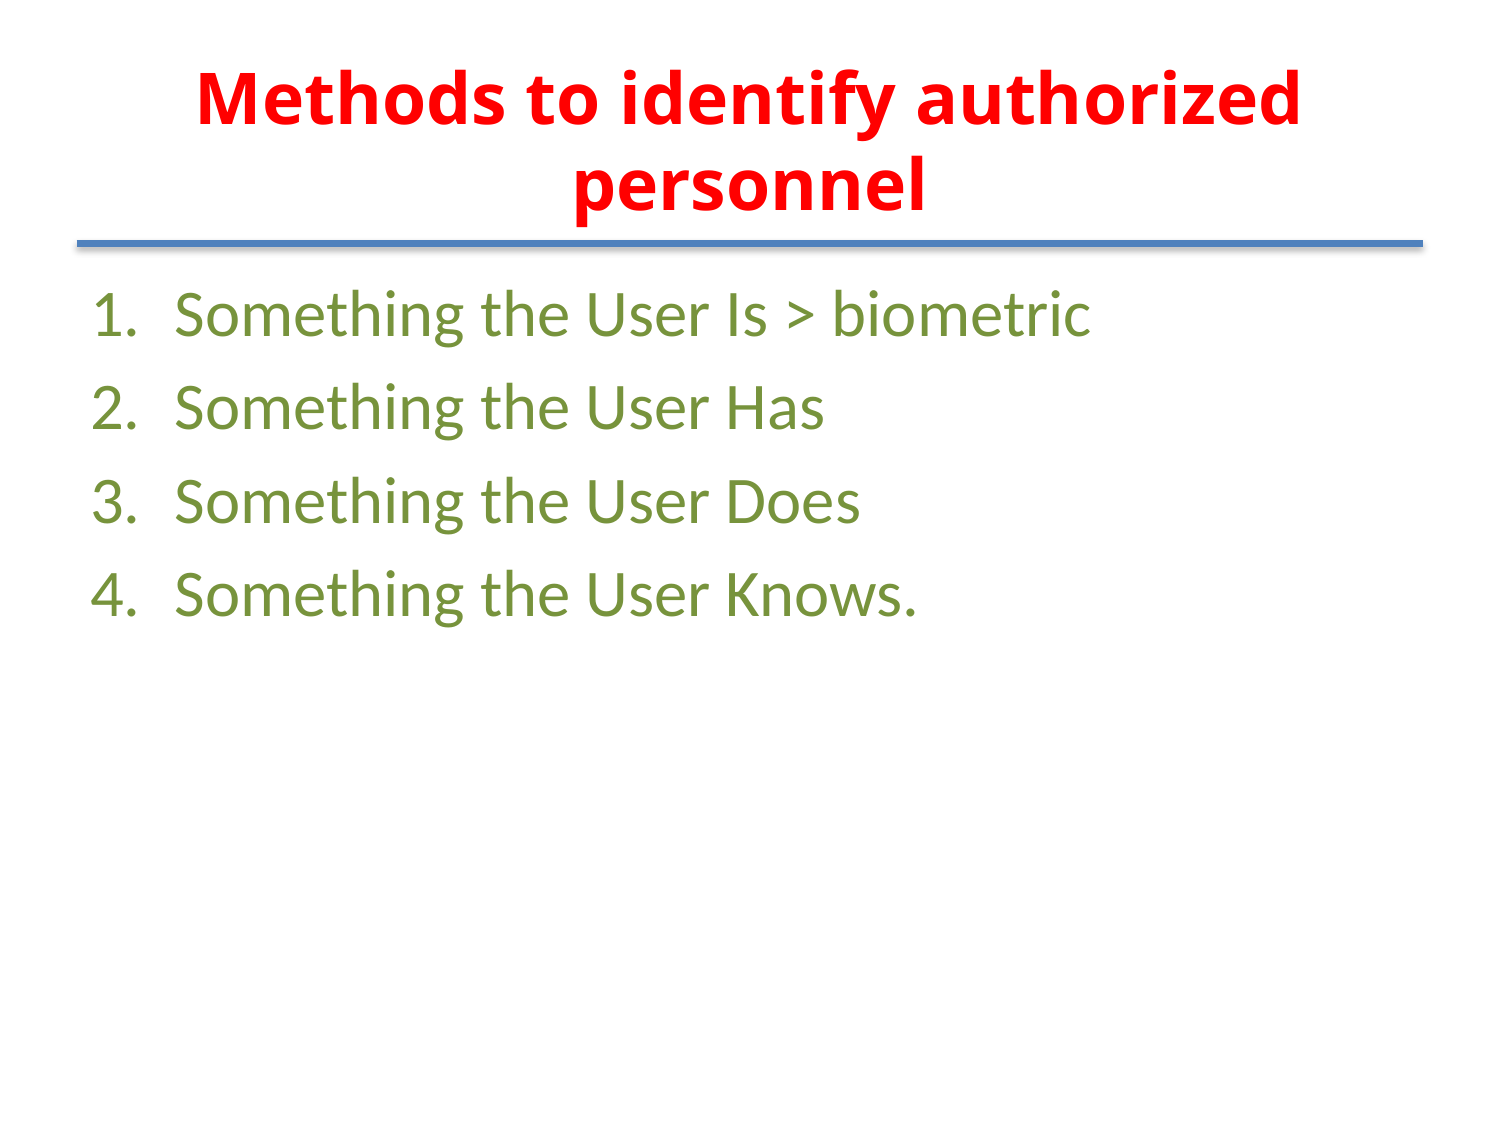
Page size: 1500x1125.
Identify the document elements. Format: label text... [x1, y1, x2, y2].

title Methods to identify authorized personnel [75, 45, 1425, 233]
list Something the User Is > biometric Something the User Has Something the User Does Something the User Knows. [75, 262, 1425, 1005]
